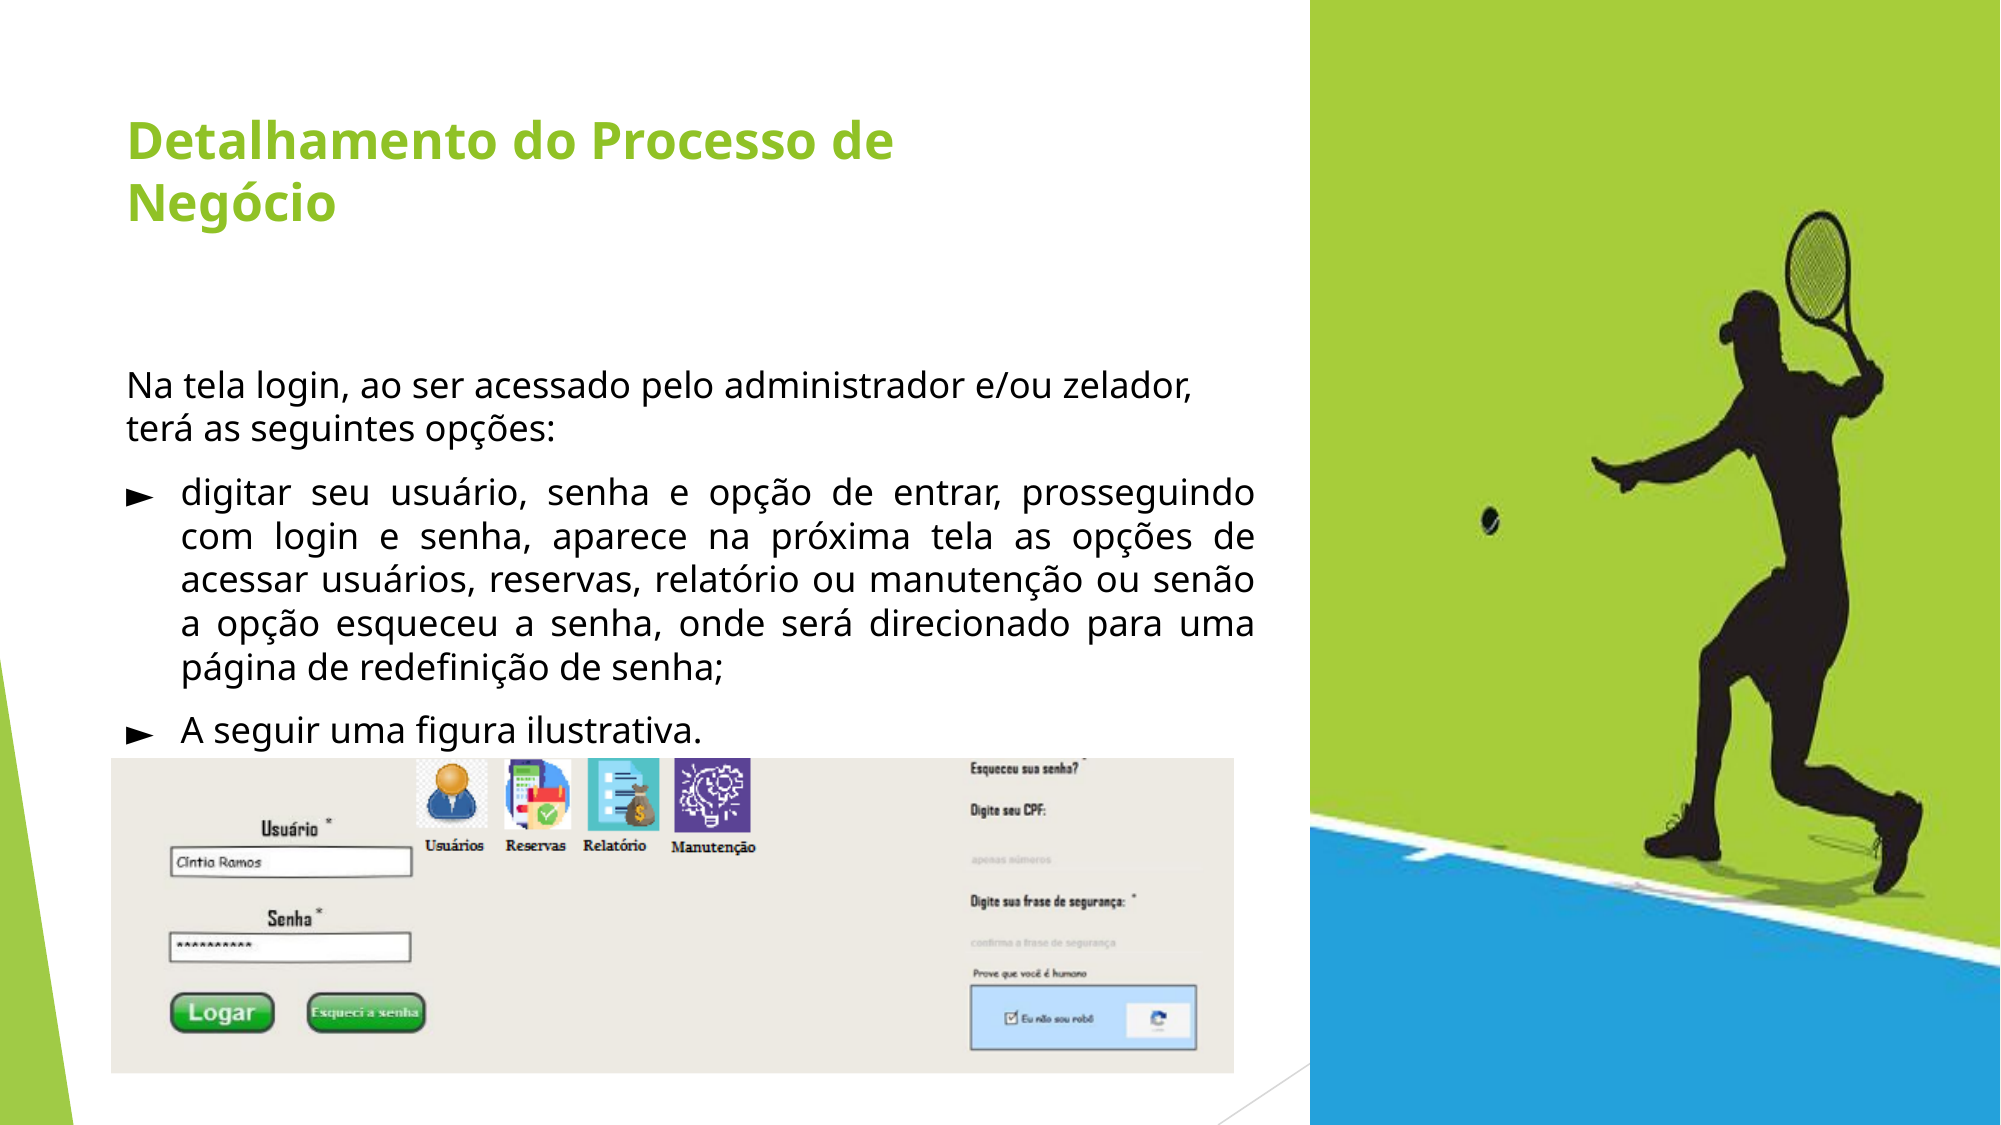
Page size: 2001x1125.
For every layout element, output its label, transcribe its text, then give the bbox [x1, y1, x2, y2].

picture [110, 758, 1234, 1076]
title Detalhamento do Processo de Negócio [111, 99, 1177, 242]
list Na tela login, ao ser acessado pelo administrador e/ou zelador, terá as seguintes opções: digitar seu usuário, senha e opção de entrar, prosseguindo com login e senha, aparece na próxima tela as opções de acessar usuários, reservas, relatório ou manutenção ou senão a opção esqueceu a senha, onde será direcionado para uma página de redefinição de senha; A seguir uma figura ilustrativa. [111, 354, 1272, 759]
picture [1309, 0, 2000, 1125]
